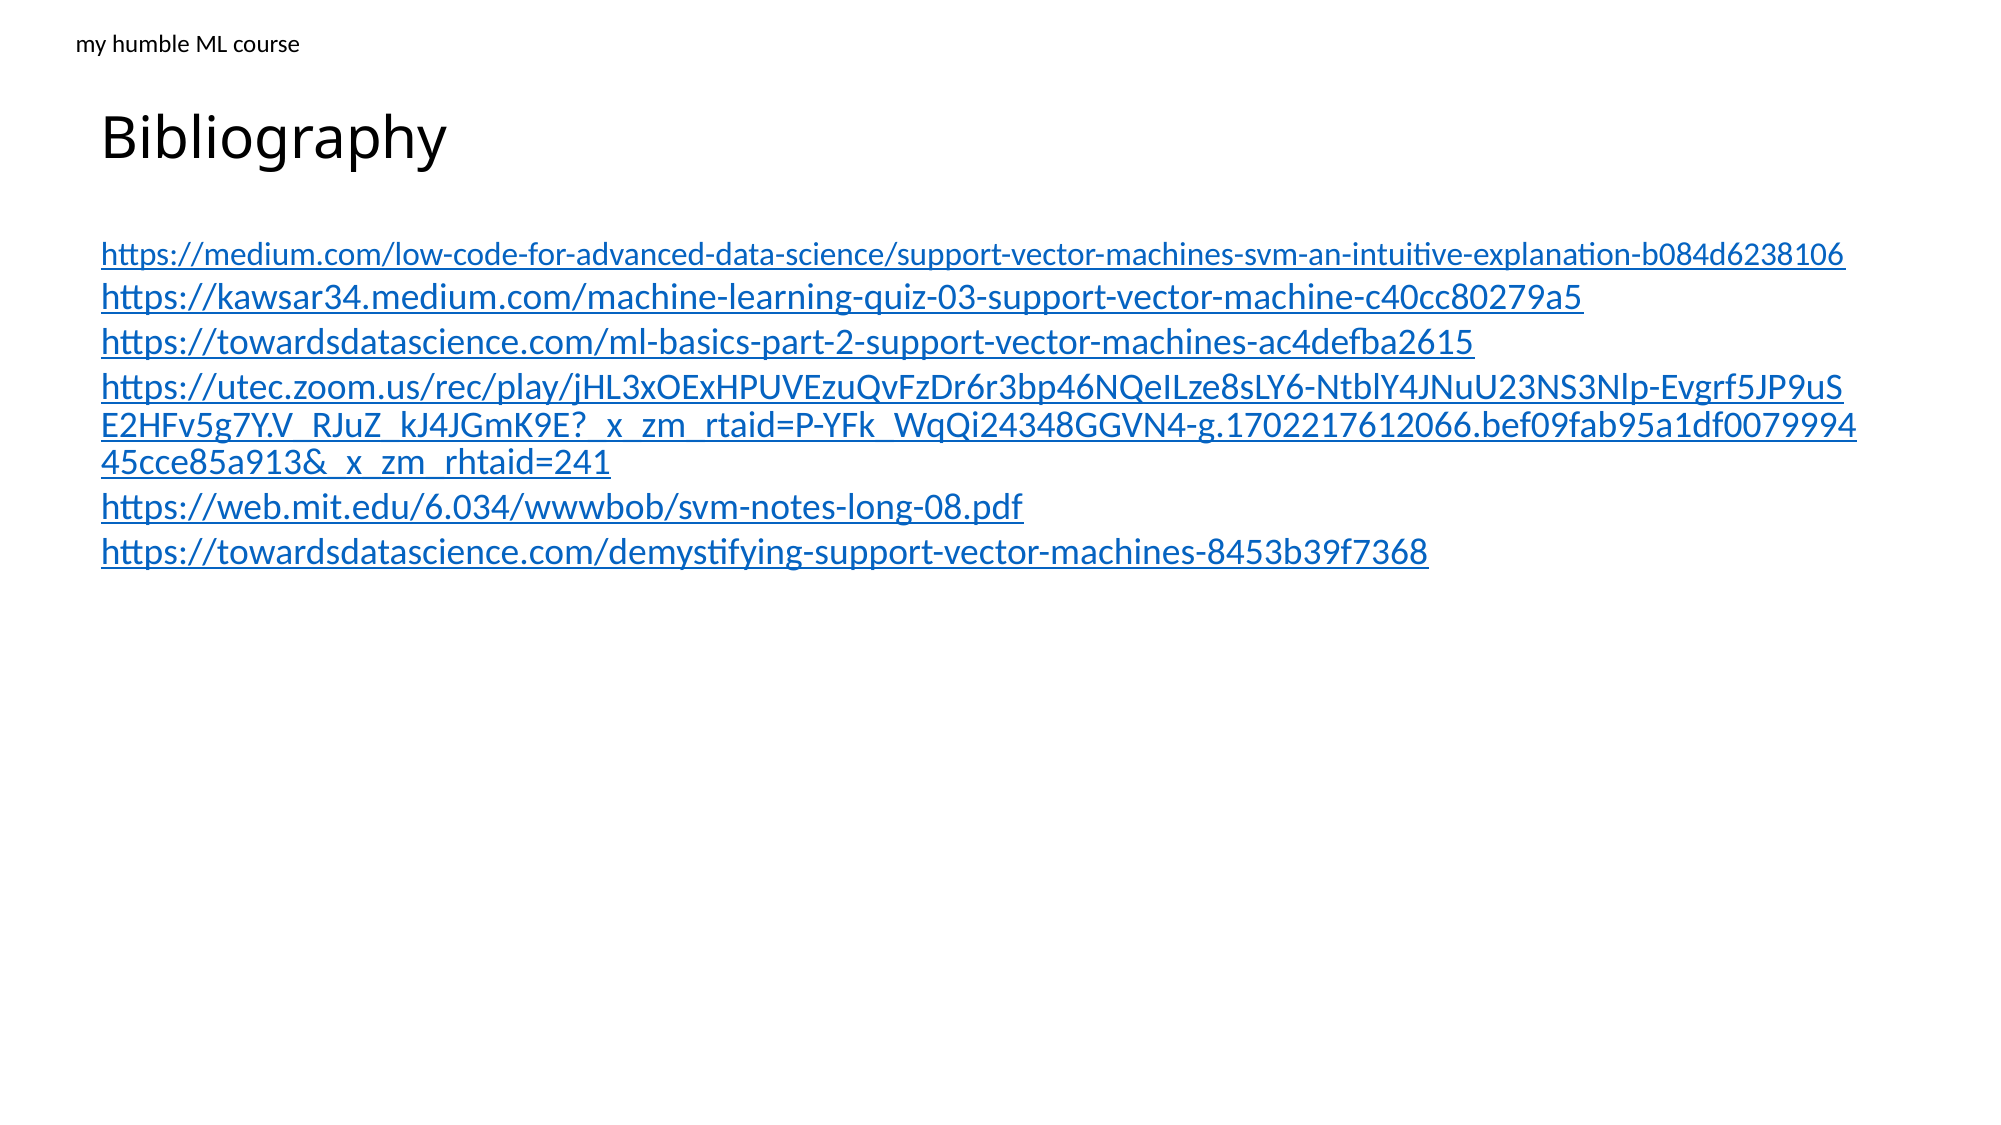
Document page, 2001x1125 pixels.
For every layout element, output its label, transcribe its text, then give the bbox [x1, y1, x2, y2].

text_box Bibliography [86, 92, 1029, 177]
text_box https://medium.com/low-code-for-advanced-data-science/support-vector-machines-svm-an-intuitive-explanation-b084d6238106 https://kawsar34.medium.com/machine-learning-quiz-03-support-vector-machine-c40cc80279a5 https://towardsdatascience.com/ml-basics-part-2-support-vector-machines-ac4defba2615 https://utec.zoom.us/rec/play/jHL3xOExHPUVEzuQvFzDr6r3bp46NQeILze8sLY6-NtblY4JNuU23NS3Nlp-Evgrf5JP9uSE2HFv5g7Y.V_RJuZ_kJ4JGmK9E?_x_zm_rtaid=P-YFk_WqQi24348GGVN4-g.1702217612066.bef09fab95a1df007999445cce85a913&_x_zm_rhtaid=241 https://web.mit.edu/6.034/wwwbob/svm-notes-long-08.pdf https://towardsdatascience.com/demystifying-support-vector-machines-8453b39f7368 [86, 224, 1878, 595]
text_box my humble ML course [60, 22, 945, 64]
